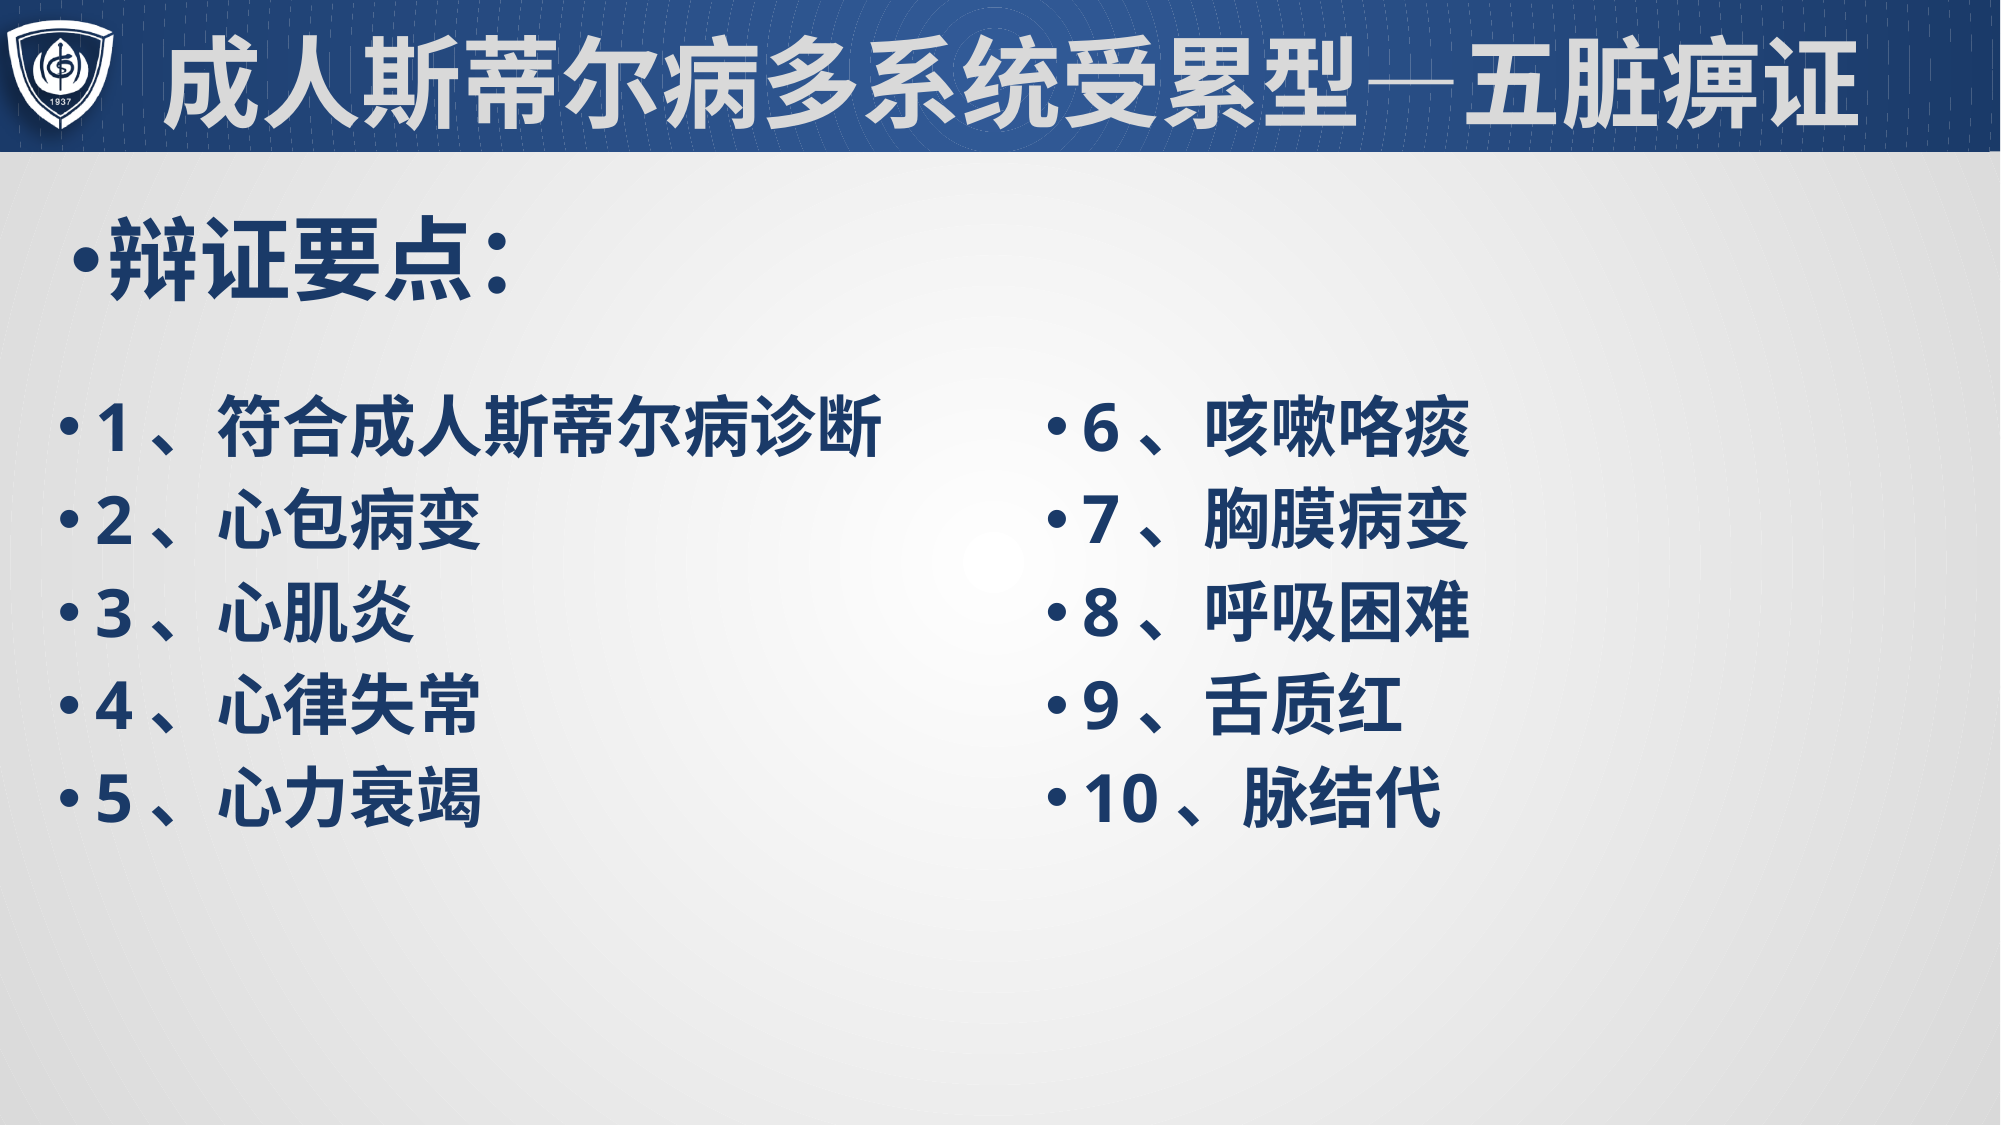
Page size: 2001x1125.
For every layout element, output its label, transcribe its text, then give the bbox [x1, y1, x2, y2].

list 辩证要点： [55, 206, 1945, 331]
text_box 6、咳嗽咯痰 7、胸膜病变 8、呼吸困难 9、舌质红 10、脉结代 [1030, 386, 1874, 1100]
title 成人斯蒂尔病多系统受累型—五脏痹证 [146, 8, 2000, 168]
picture [0, 14, 119, 138]
text_box 1、符合成人斯蒂尔病诊断 2、心包病变 3、心肌炎 4、心律失常 5、心力衰竭 [42, 386, 980, 1100]
